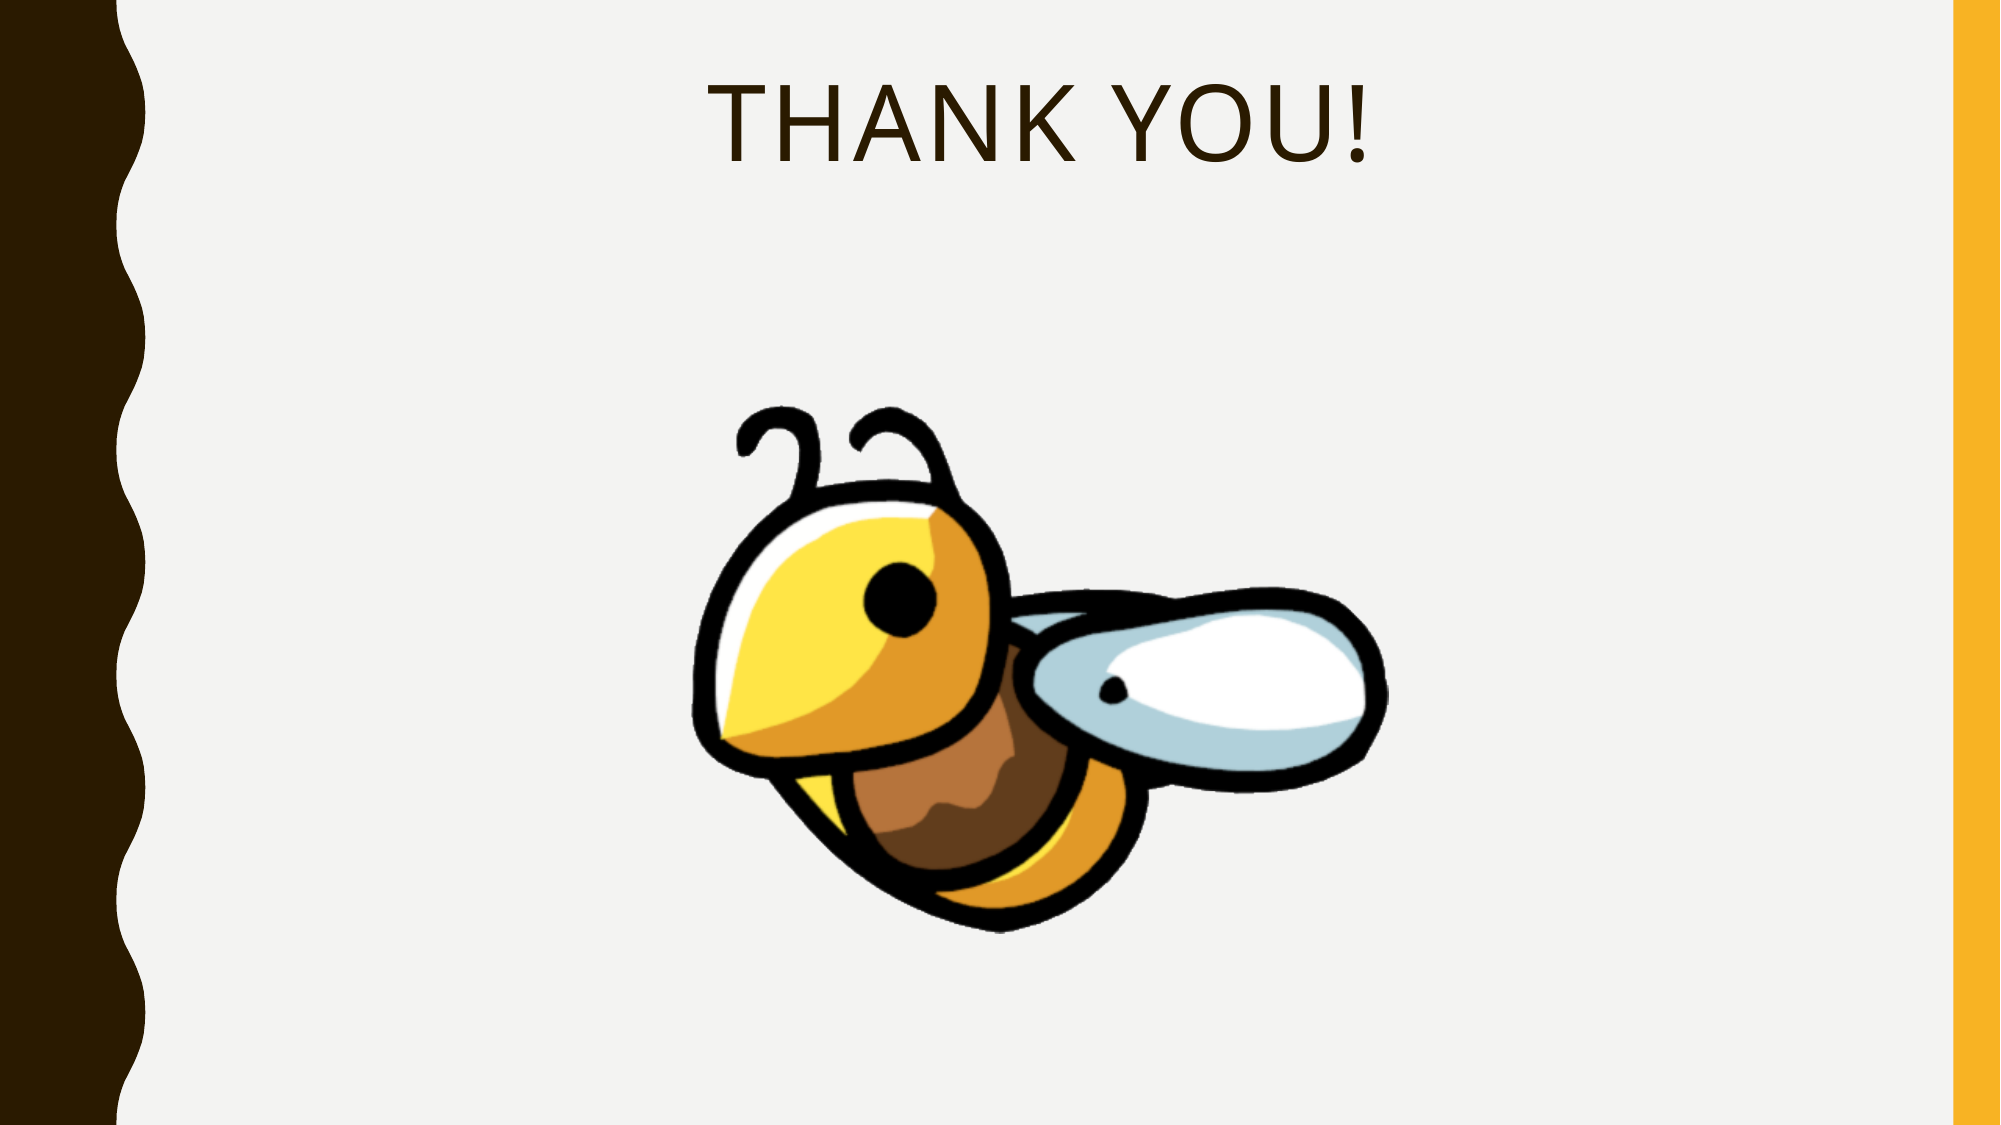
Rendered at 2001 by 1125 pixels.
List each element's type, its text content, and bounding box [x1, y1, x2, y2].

title Thank you! [205, 62, 1875, 308]
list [691, 405, 1389, 934]
